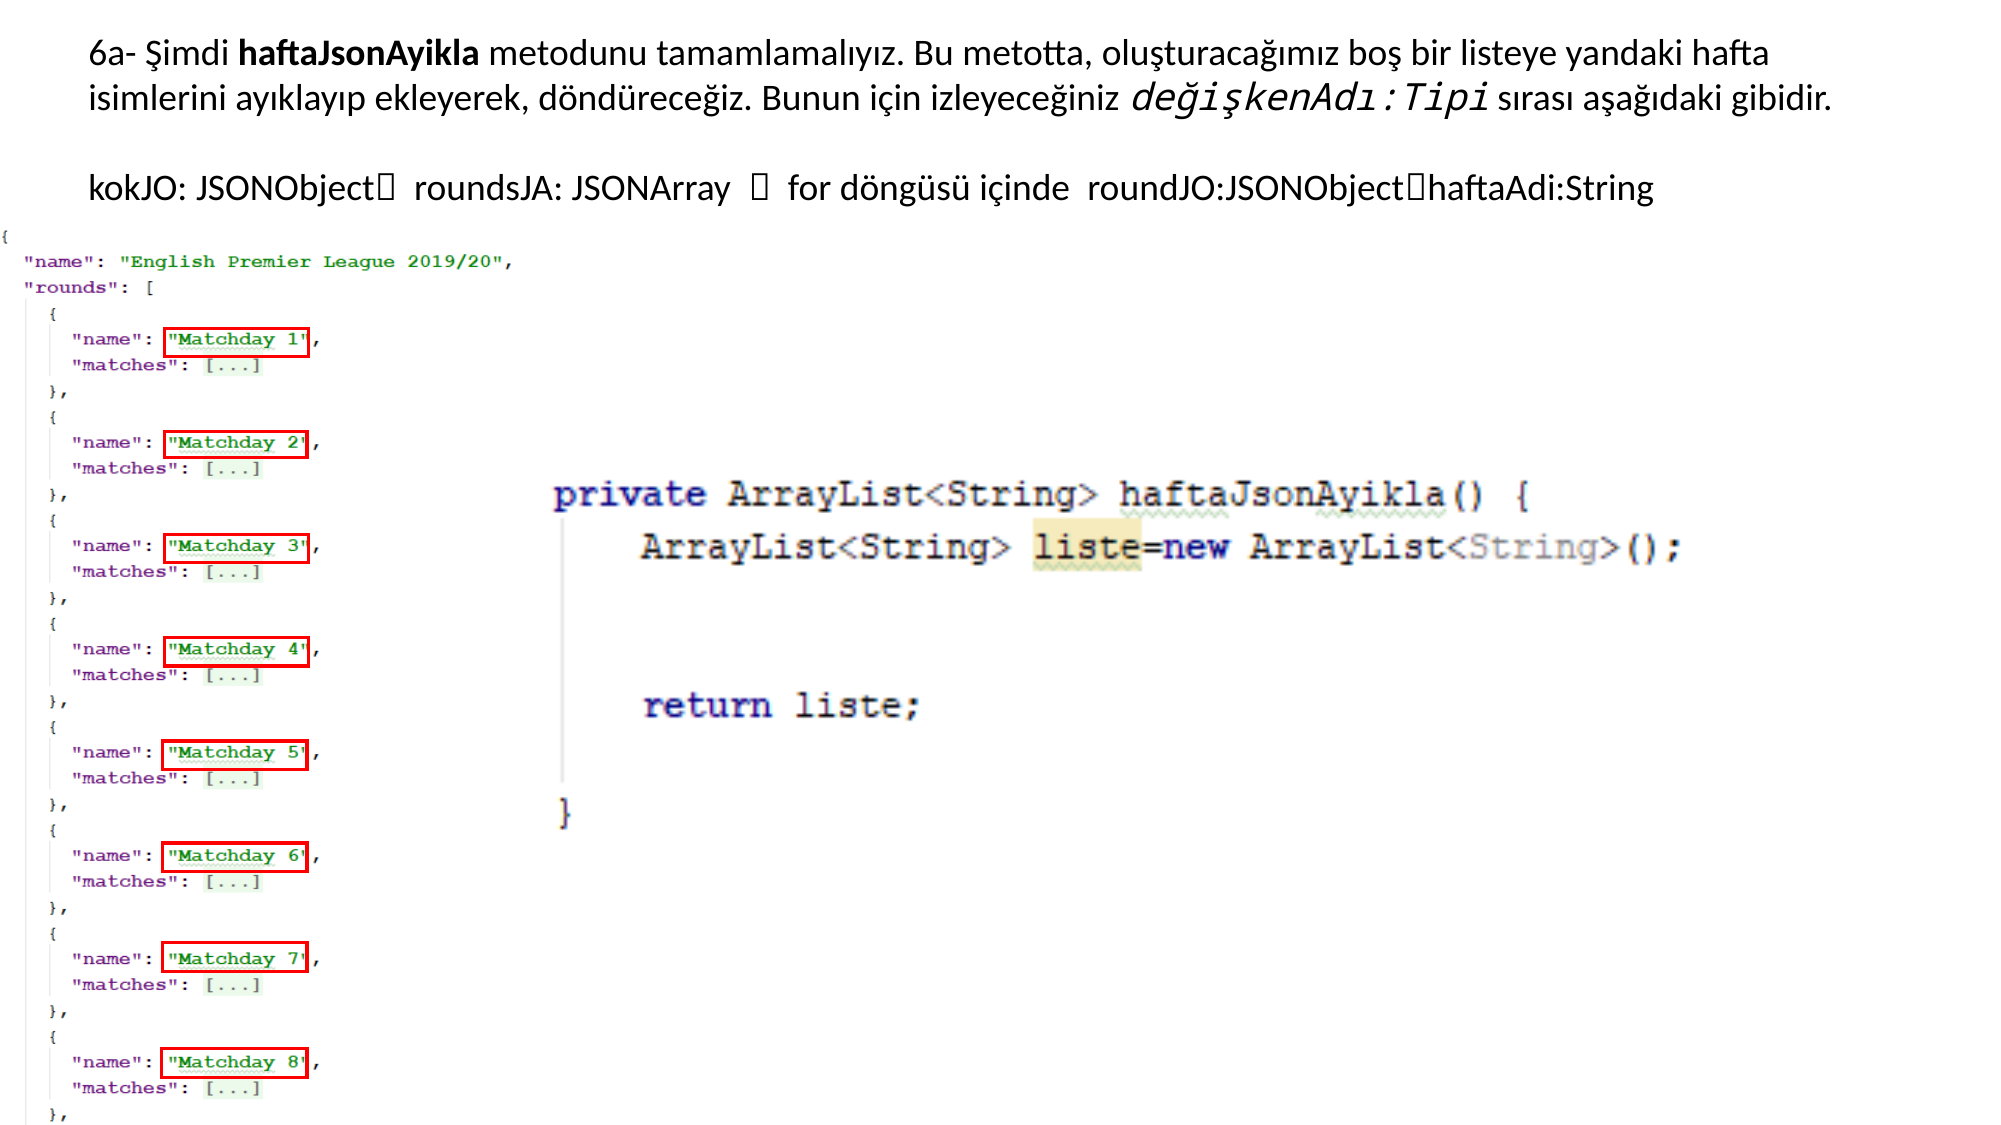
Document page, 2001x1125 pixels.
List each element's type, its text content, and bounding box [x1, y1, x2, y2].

picture [0, 226, 518, 1125]
text_box 6a- Şimdi haftaJsonAyikla metodunu tamamlamalıyız. Bu metotta, oluşturacağımız boş bir listeye yandaki hafta isimlerini ayıklayıp ekleyerek, döndüreceğiz. Bunun için izleyeceğiniz değişkenAdı:Tipi sırası aşağıdaki gibidir. kokJO: JSONObject roundsJA: JSONArray  for döngüsü içinde roundJO:JSONObjecthaftaAdi:String [73, 20, 1880, 215]
picture [537, 457, 1702, 855]
